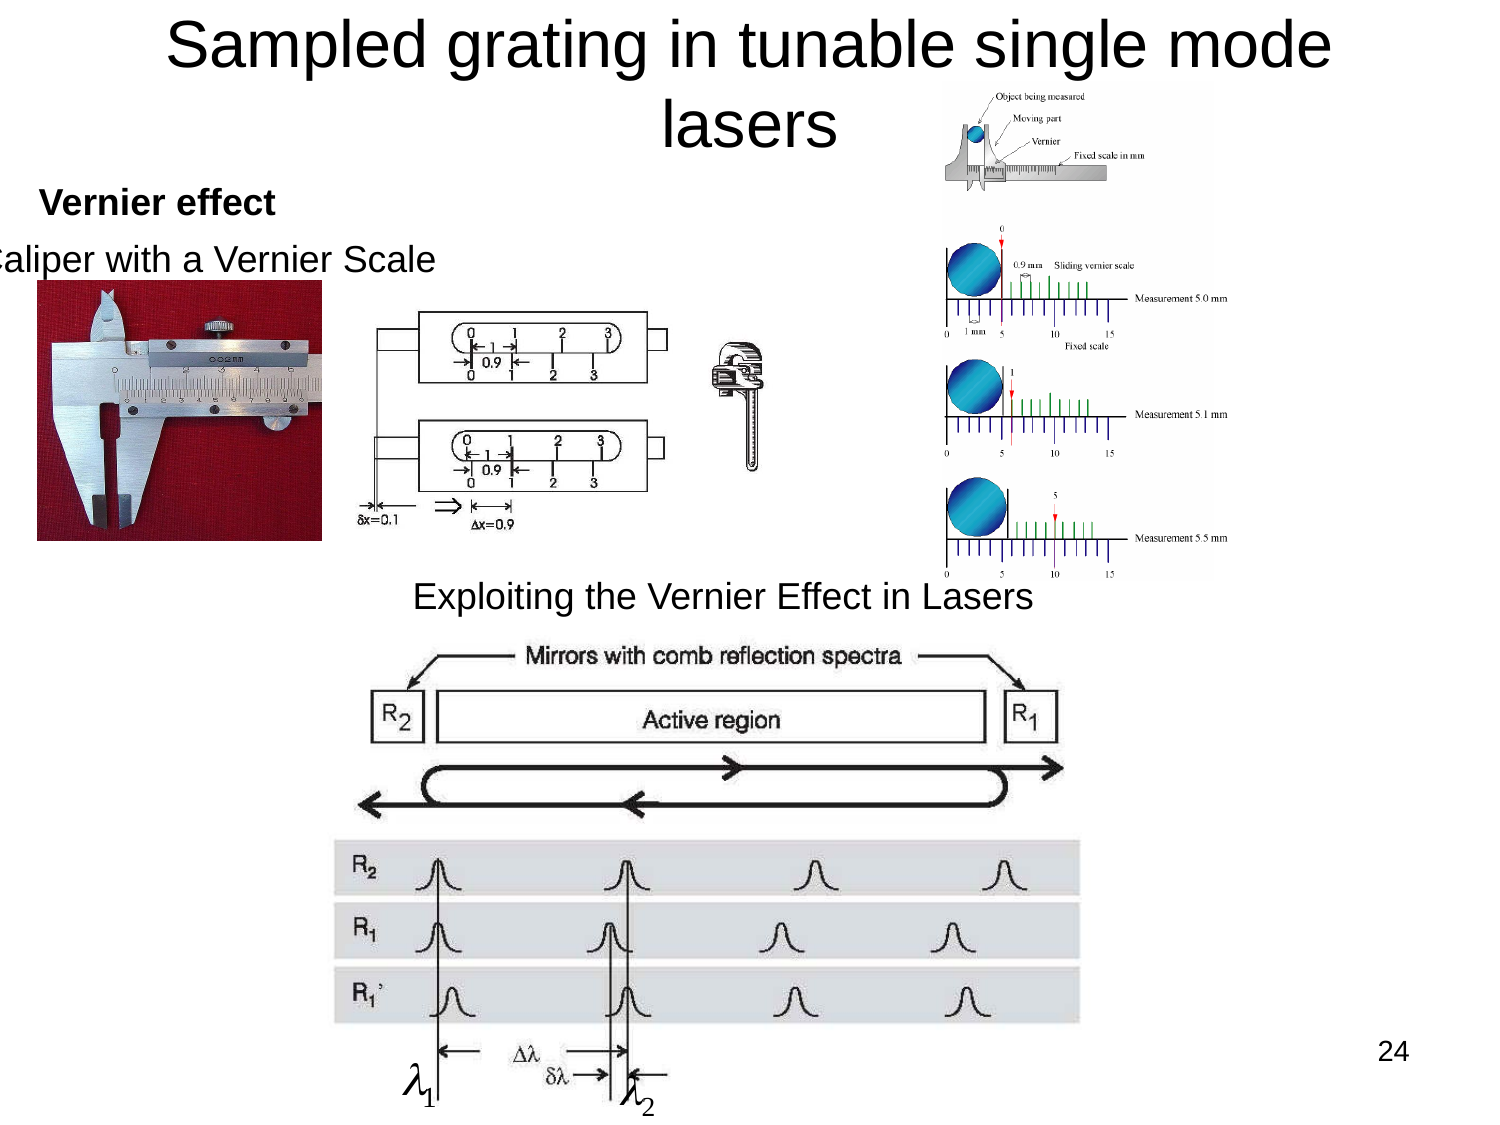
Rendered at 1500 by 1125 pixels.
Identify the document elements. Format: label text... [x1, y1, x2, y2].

picture [301, 618, 1143, 1107]
text_box Exploiting the Vernier Effect in Lasers [397, 565, 1049, 616]
slide_number 24 [1147, 1024, 1426, 1103]
picture [937, 80, 1232, 587]
title Sampled grating in tunable single mode lasers [74, 0, 1426, 176]
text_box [611, 1061, 664, 1125]
text_box Vernier effect [23, 170, 302, 226]
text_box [18, 227, 395, 541]
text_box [393, 1049, 445, 1117]
picture [349, 294, 801, 541]
